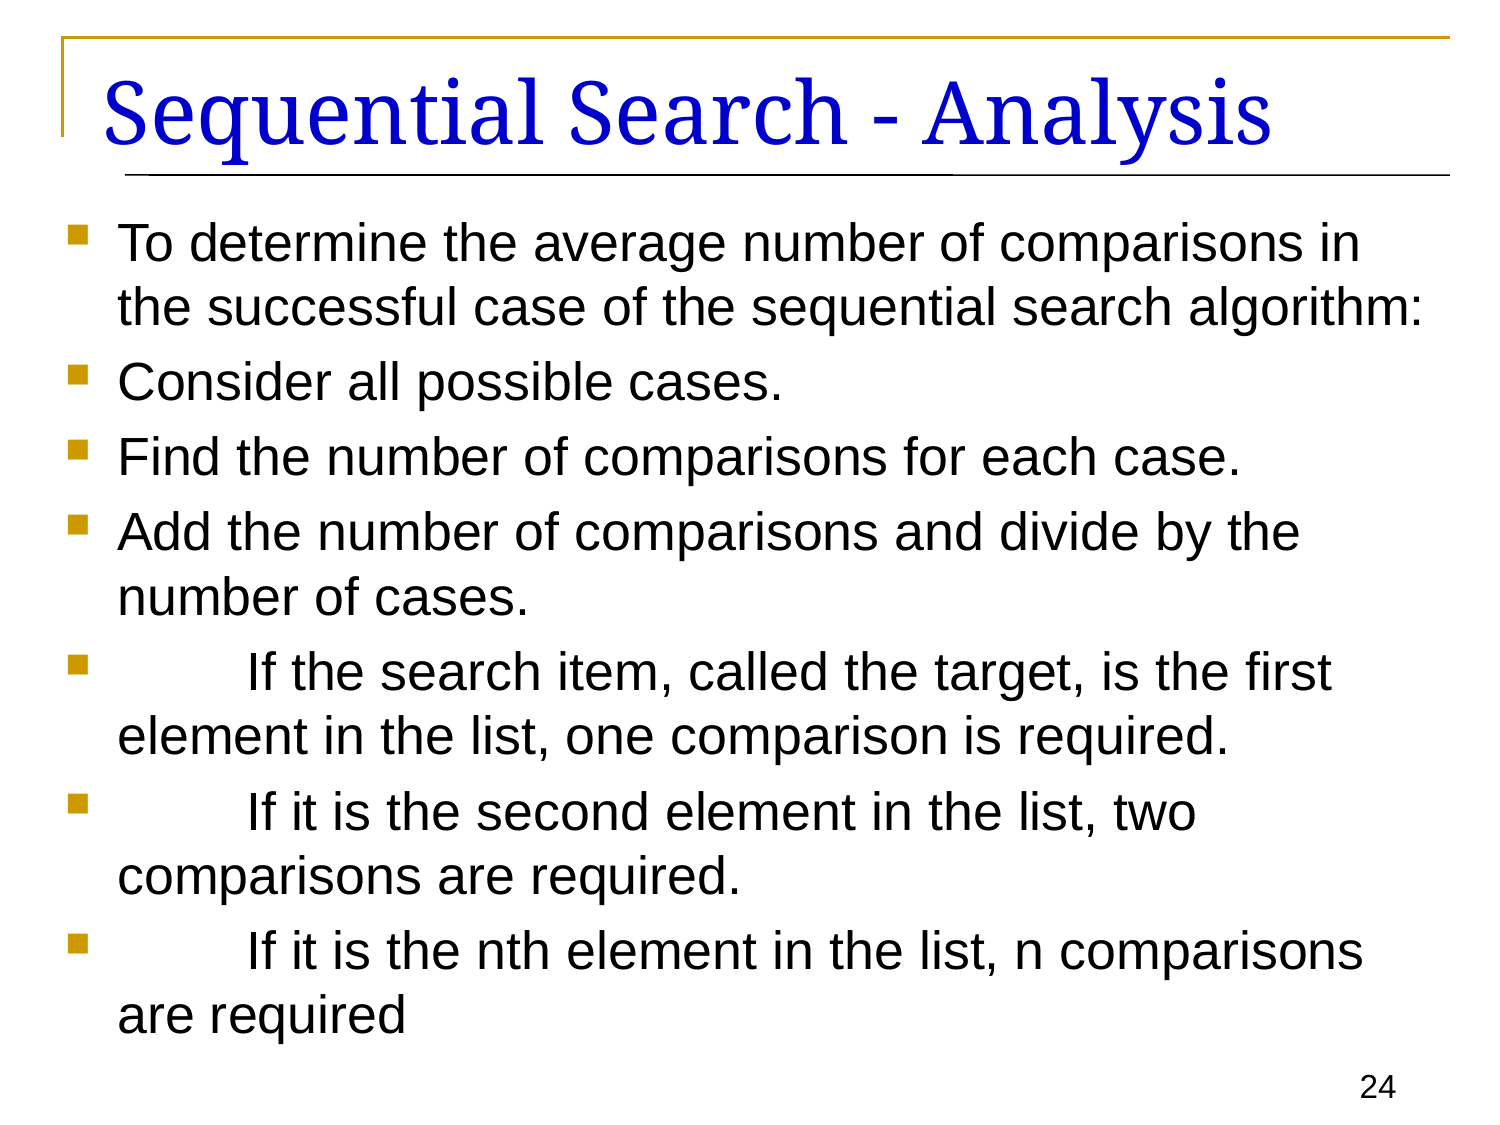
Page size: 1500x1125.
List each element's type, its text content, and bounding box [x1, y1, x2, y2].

list To determine the average number of comparisons in the successful case of the sequential search algorithm: Consider all possible cases. Find the number of comparisons for each case. Add the number of comparisons and divide by the number of cases. If the search item, called the target, is the first element in the list, one comparison is required. If it is the second element in the list, two comparisons are required. If it is the nth element in the list, n comparisons are required [49, 199, 1451, 1076]
title Sequential Search - Analysis [87, 49, 1451, 163]
